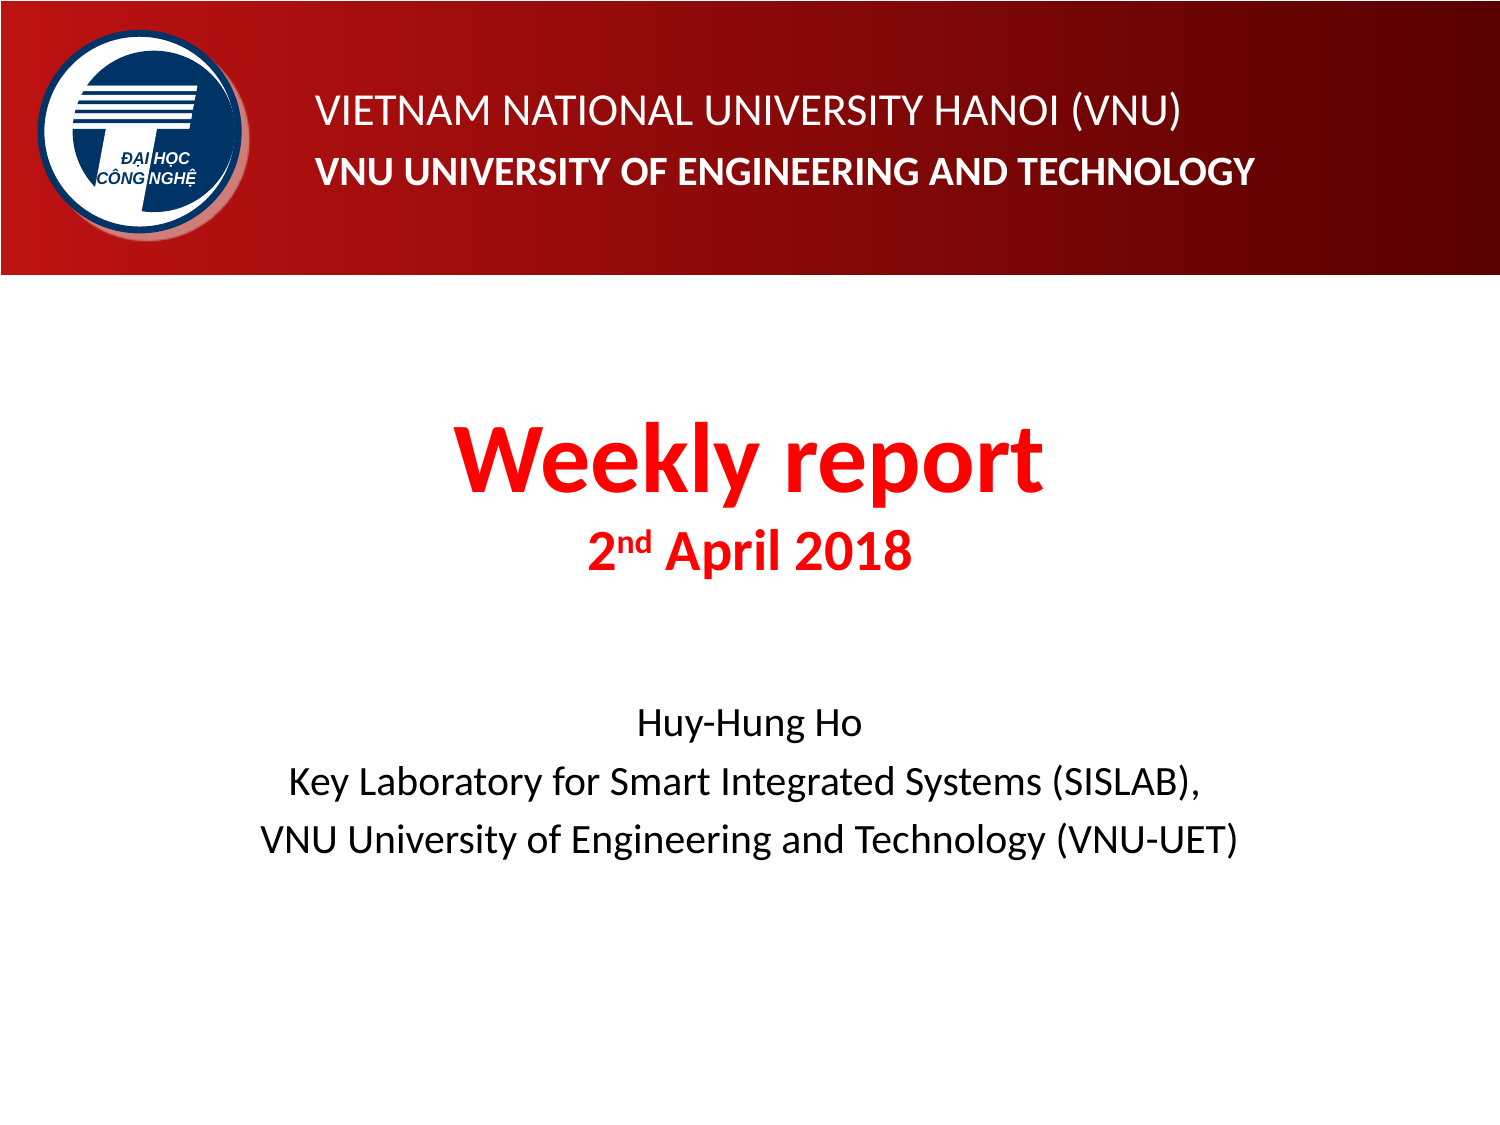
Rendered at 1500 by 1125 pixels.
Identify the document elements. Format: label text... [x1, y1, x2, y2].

subtitle Huy-Hung Ho Key Laboratory for Smart Integrated Systems (SISLAB), VNU University of Engineering and Technology (VNU-UET) [112, 687, 1388, 925]
title Weekly report 2nd April 2018 [112, 349, 1388, 625]
